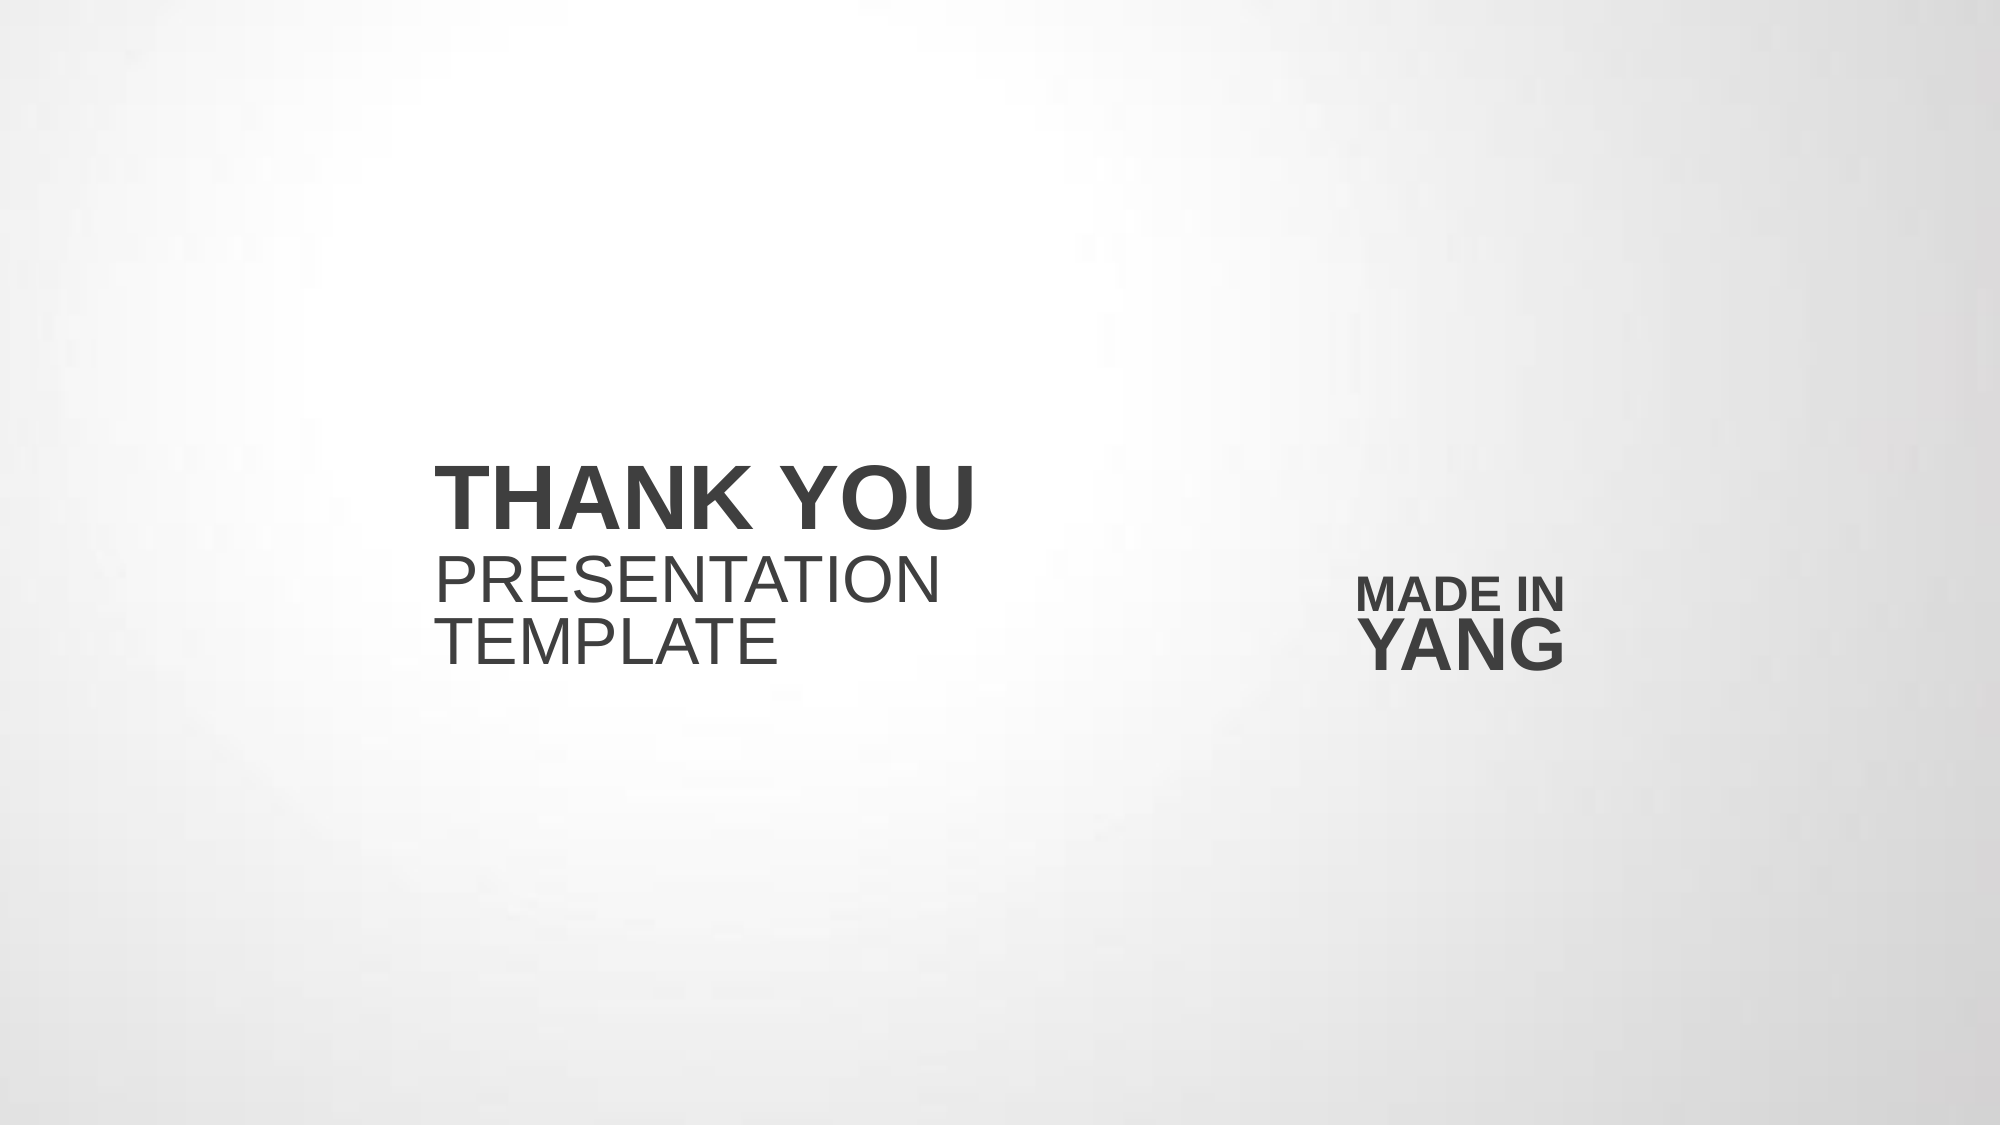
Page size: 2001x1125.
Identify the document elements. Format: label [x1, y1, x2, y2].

text_box [416, 430, 1584, 695]
picture [0, 0, 2000, 1125]
